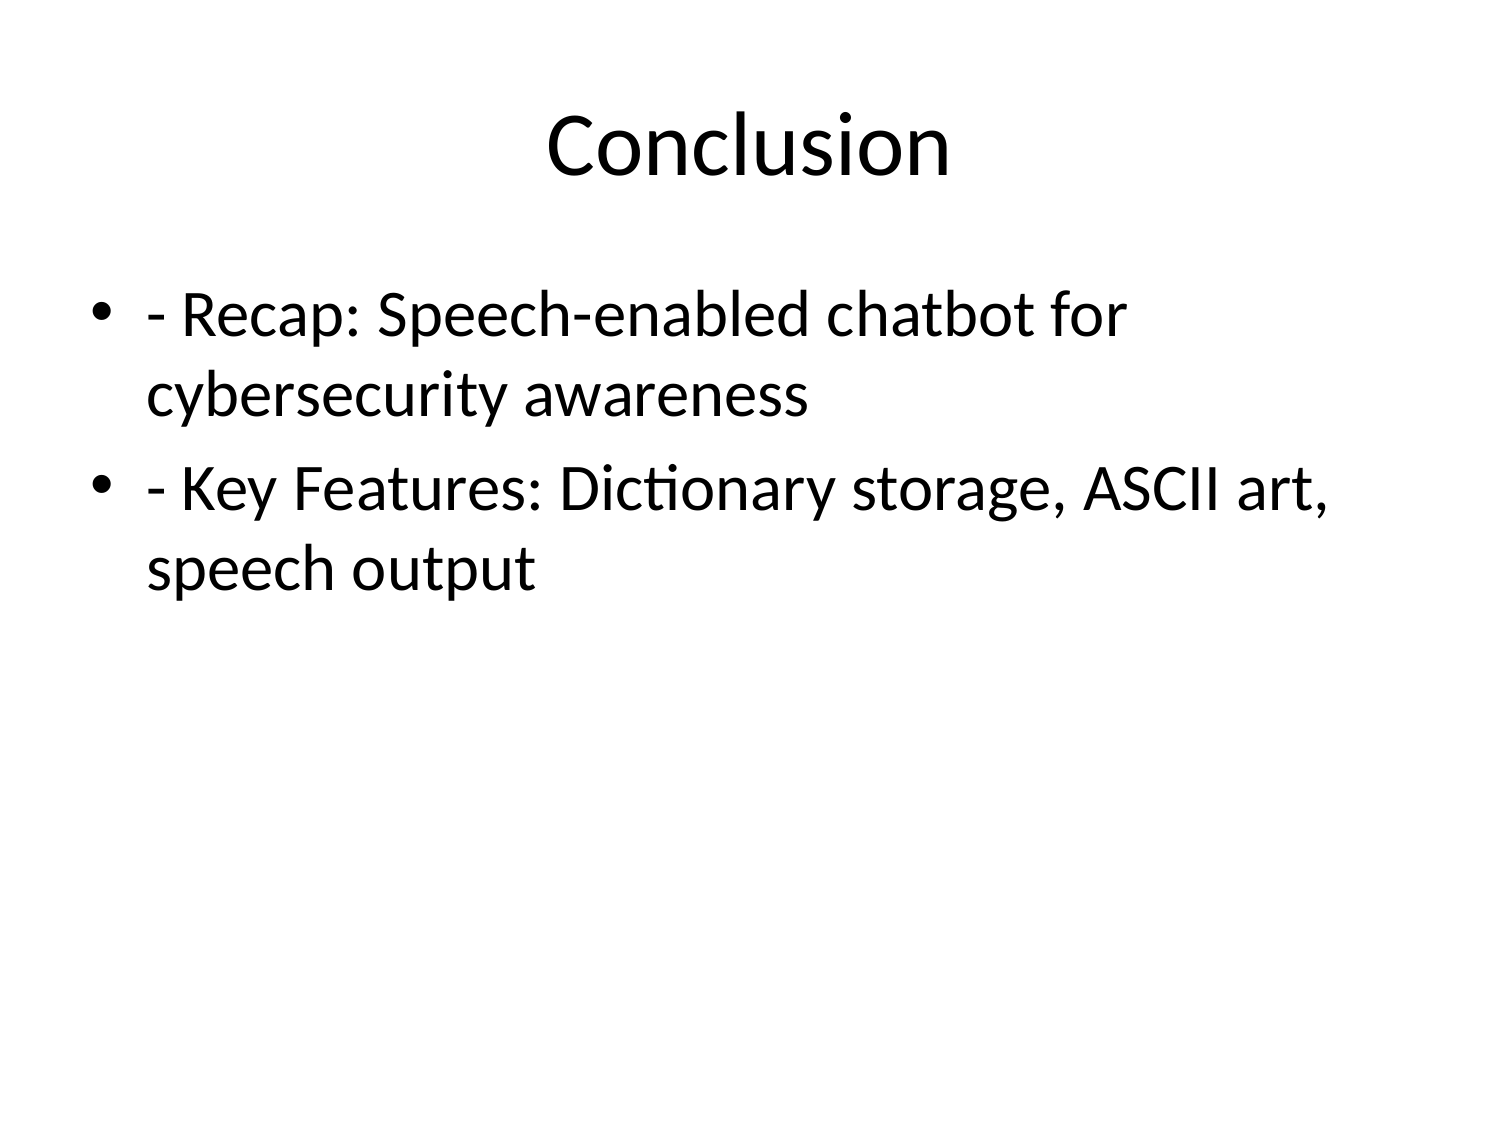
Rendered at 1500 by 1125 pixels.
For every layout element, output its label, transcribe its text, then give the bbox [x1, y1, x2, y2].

list - Recap: Speech-enabled chatbot for cybersecurity awareness - Key Features: Dictionary storage, ASCII art, speech output [75, 262, 1425, 1005]
title Conclusion [75, 45, 1425, 233]
